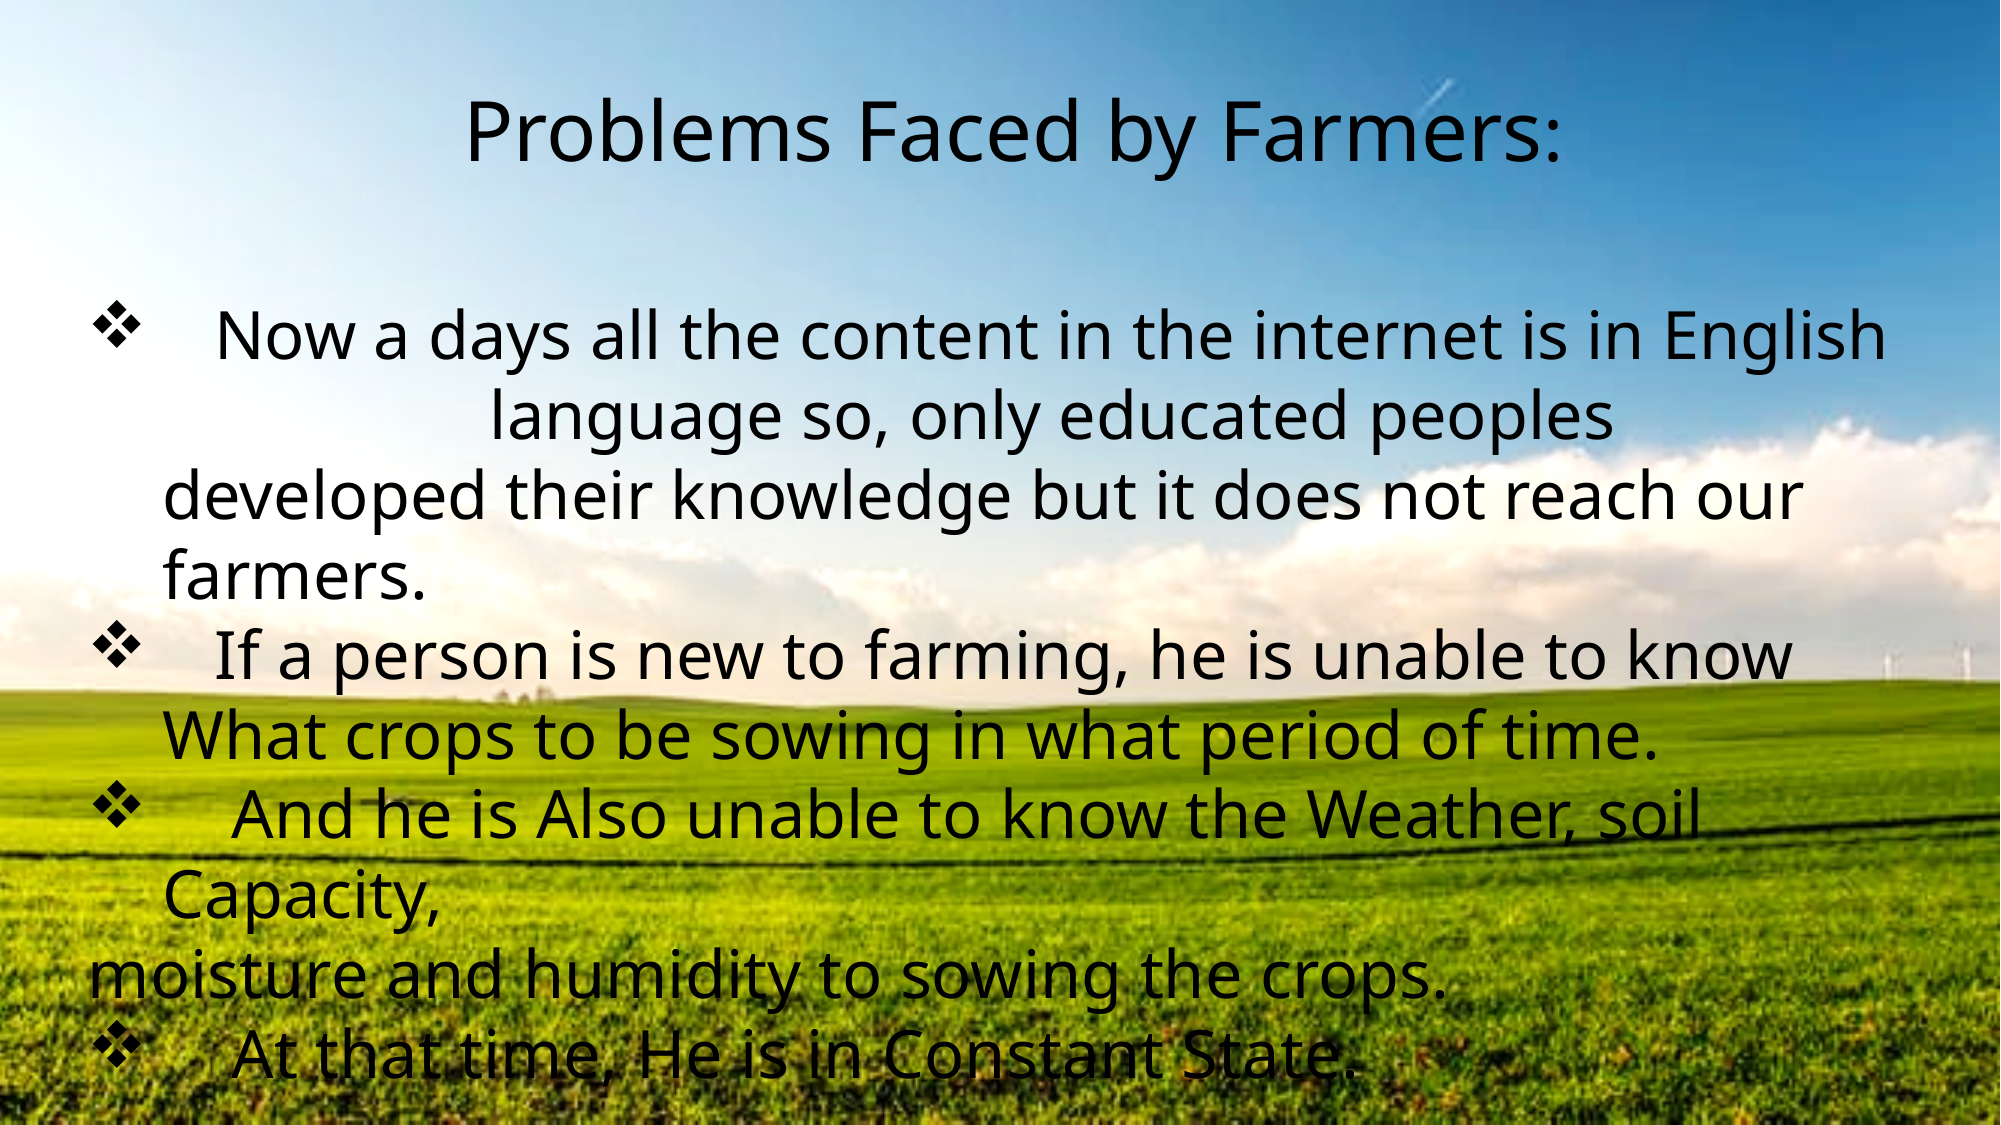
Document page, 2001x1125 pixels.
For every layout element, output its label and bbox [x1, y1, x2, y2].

list [0, 0, 2000, 1125]
